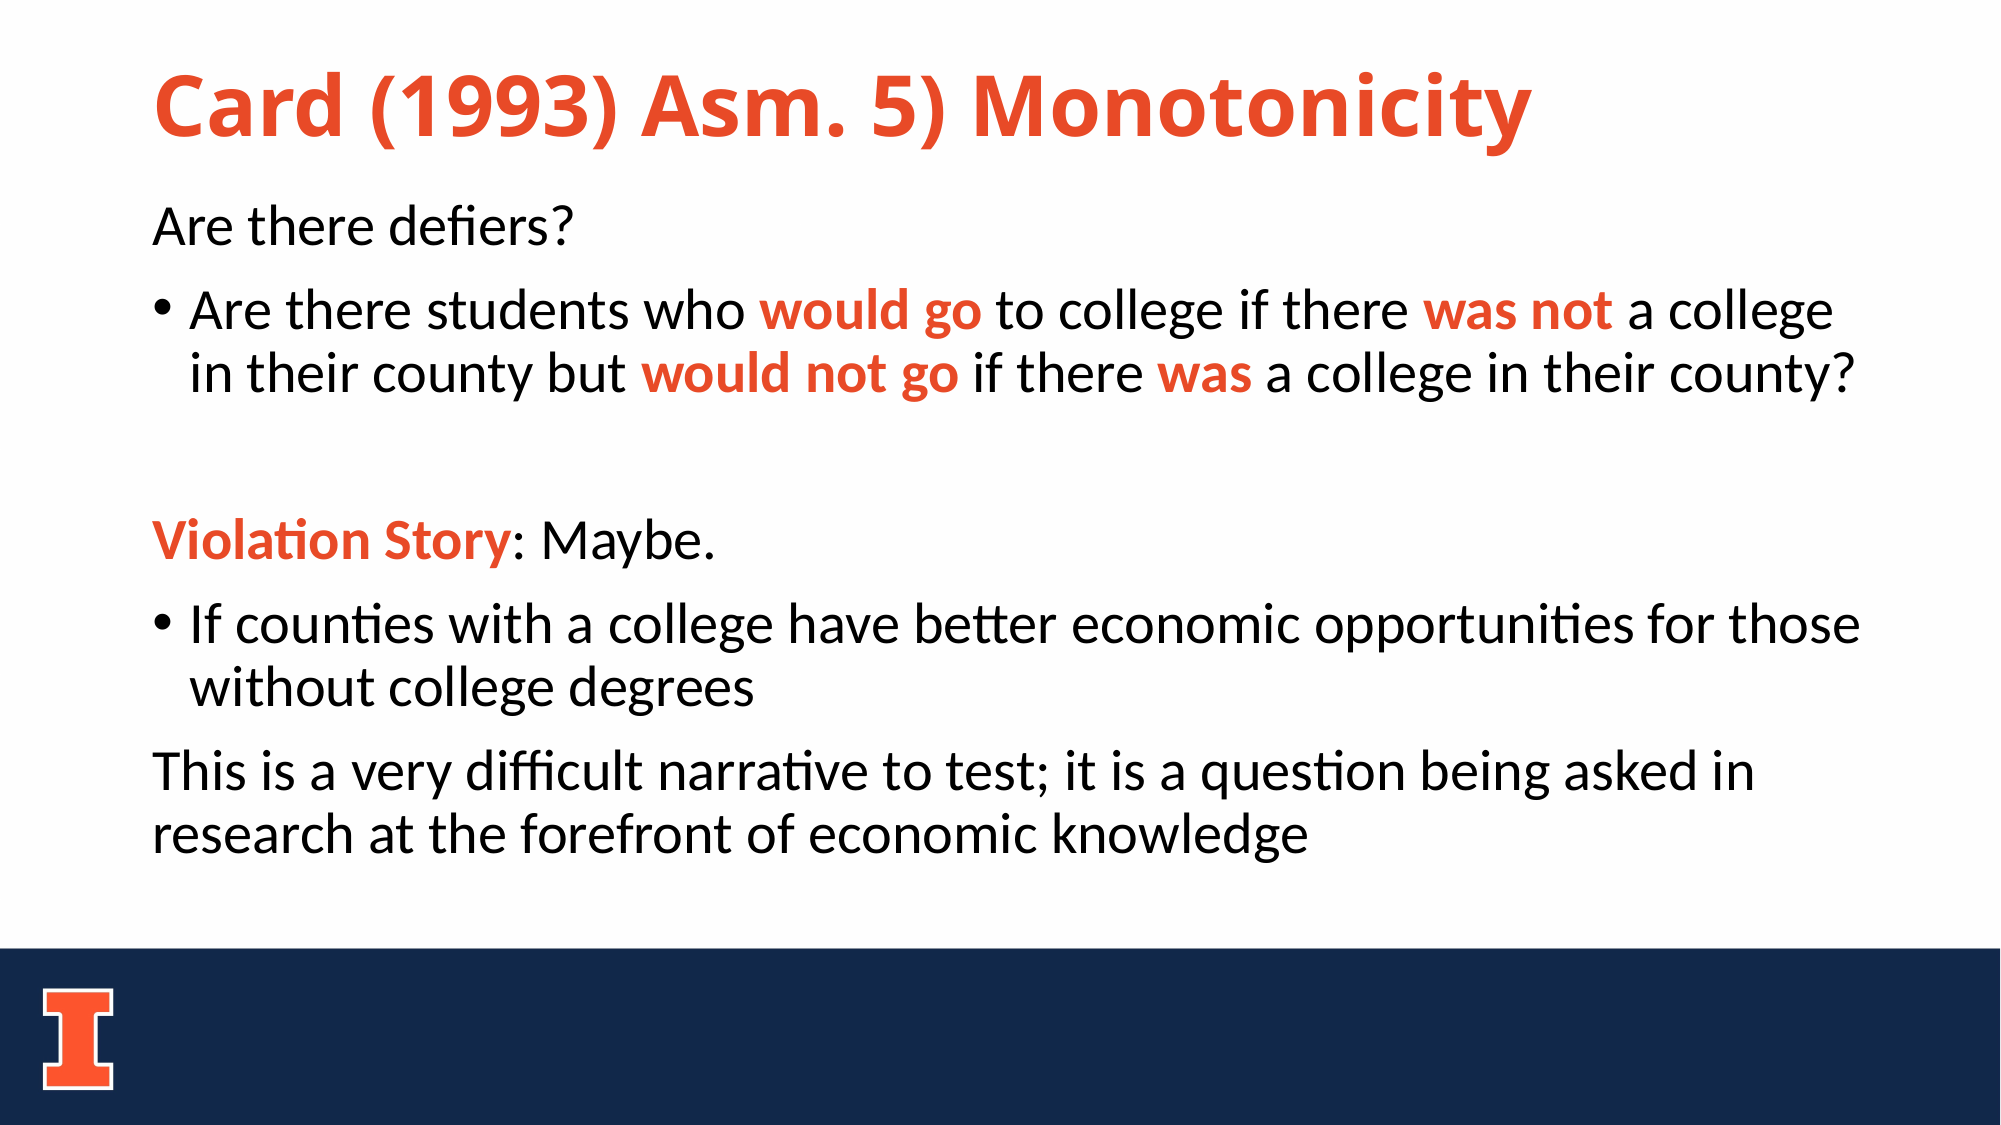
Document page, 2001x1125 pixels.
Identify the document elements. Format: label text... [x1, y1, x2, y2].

picture [0, 0, 2001, 1125]
title Card (1993) Asm. 5) Monotonicity [137, 56, 1863, 163]
list Are there defiers? Are there students who would go to college if there was not a college in their county but would not go if there was a college in their county? Violation Story: Maybe. If counties with a college have better economic opportunities for those without college degrees This is a very difficult narrative to test; it is a question being asked in research at the forefront of economic knowledge [137, 187, 1898, 940]
